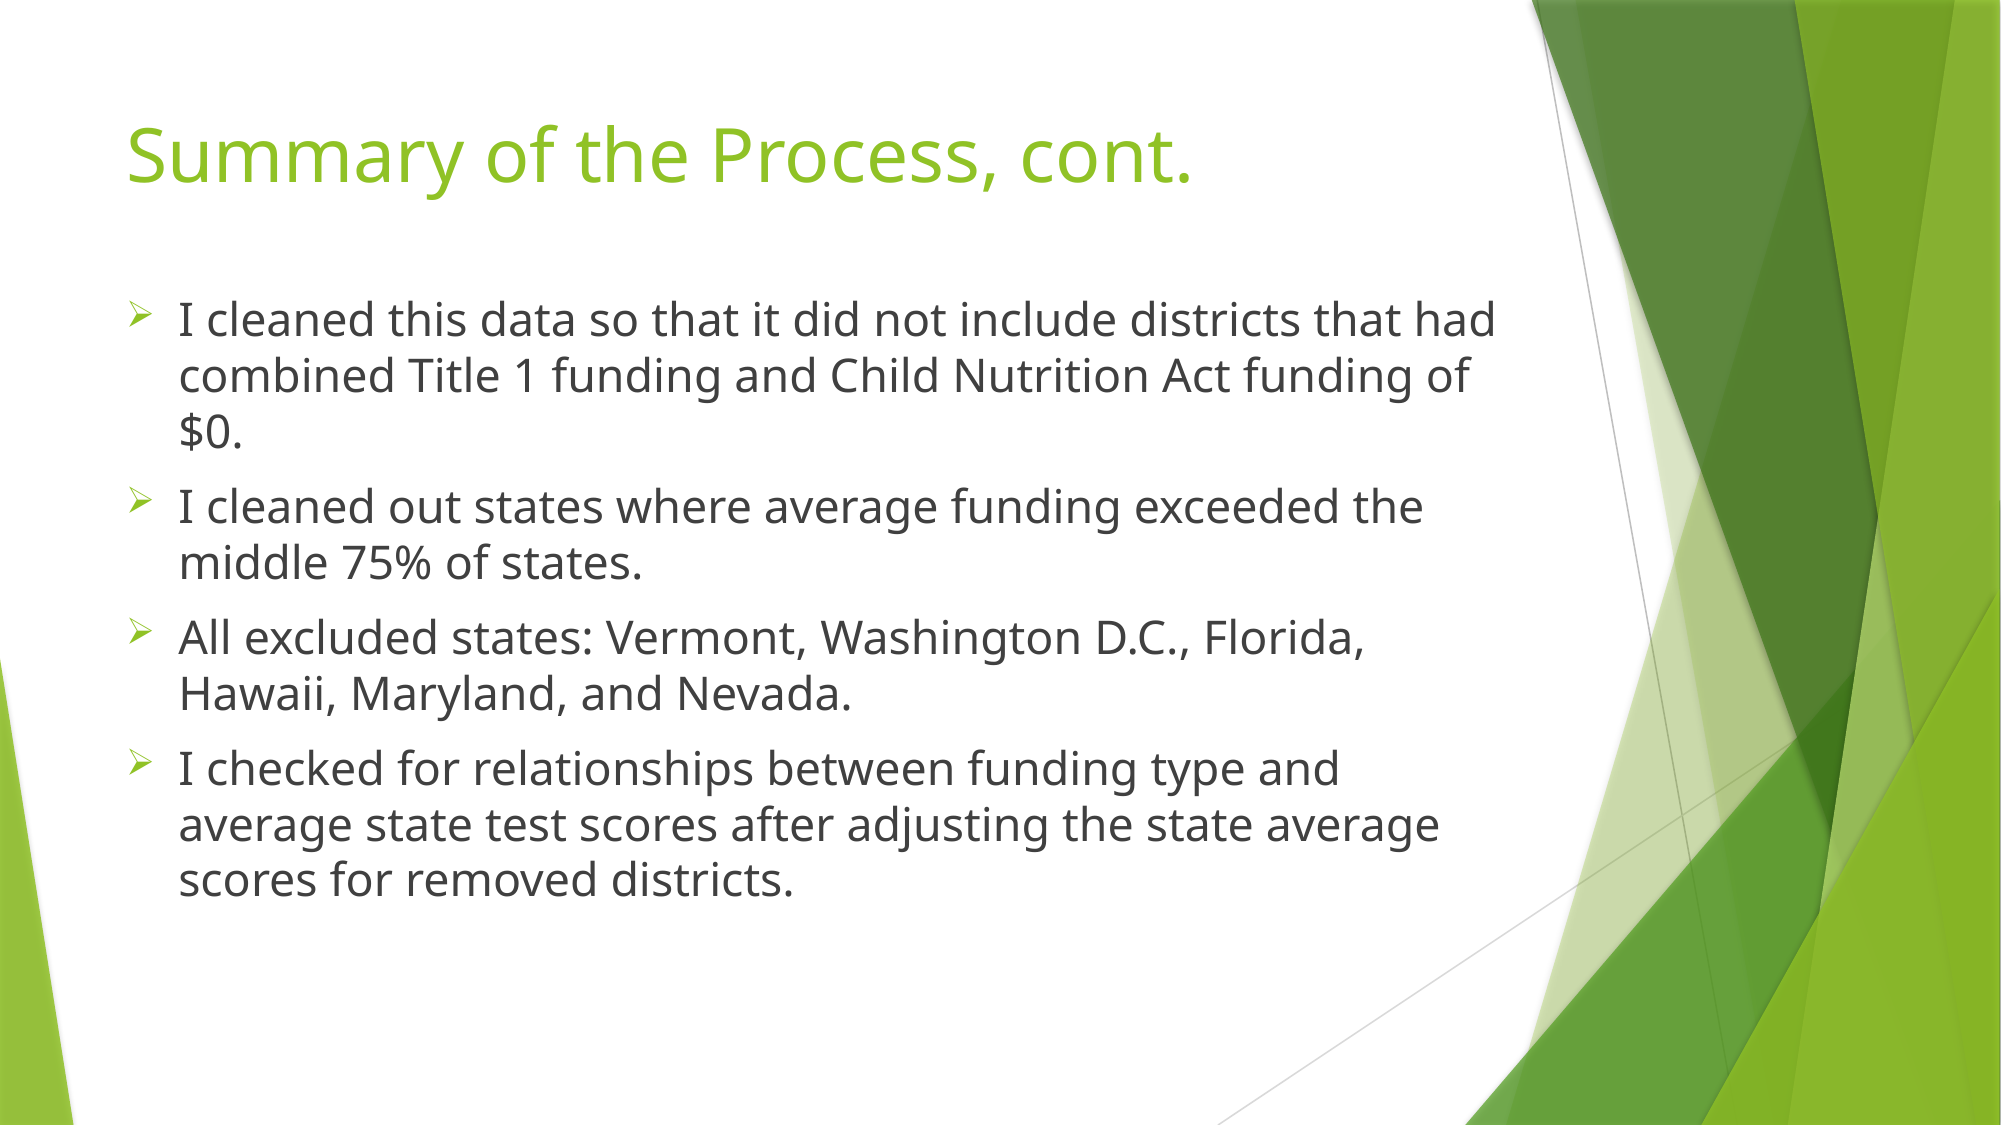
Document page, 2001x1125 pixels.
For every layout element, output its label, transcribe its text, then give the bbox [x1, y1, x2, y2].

list I cleaned this data so that it did not include districts that had combined Title 1 funding and Child Nutrition Act funding of $0. I cleaned out states where average funding exceeded the middle 75% of states. All excluded states: Vermont, Washington D.C., Florida, Hawaii, Maryland, and Nevada. I checked for relationships between funding type and average state test scores after adjusting the state average scores for removed districts. [111, 282, 1522, 920]
title Summary of the Process, cont. [111, 99, 1522, 282]
